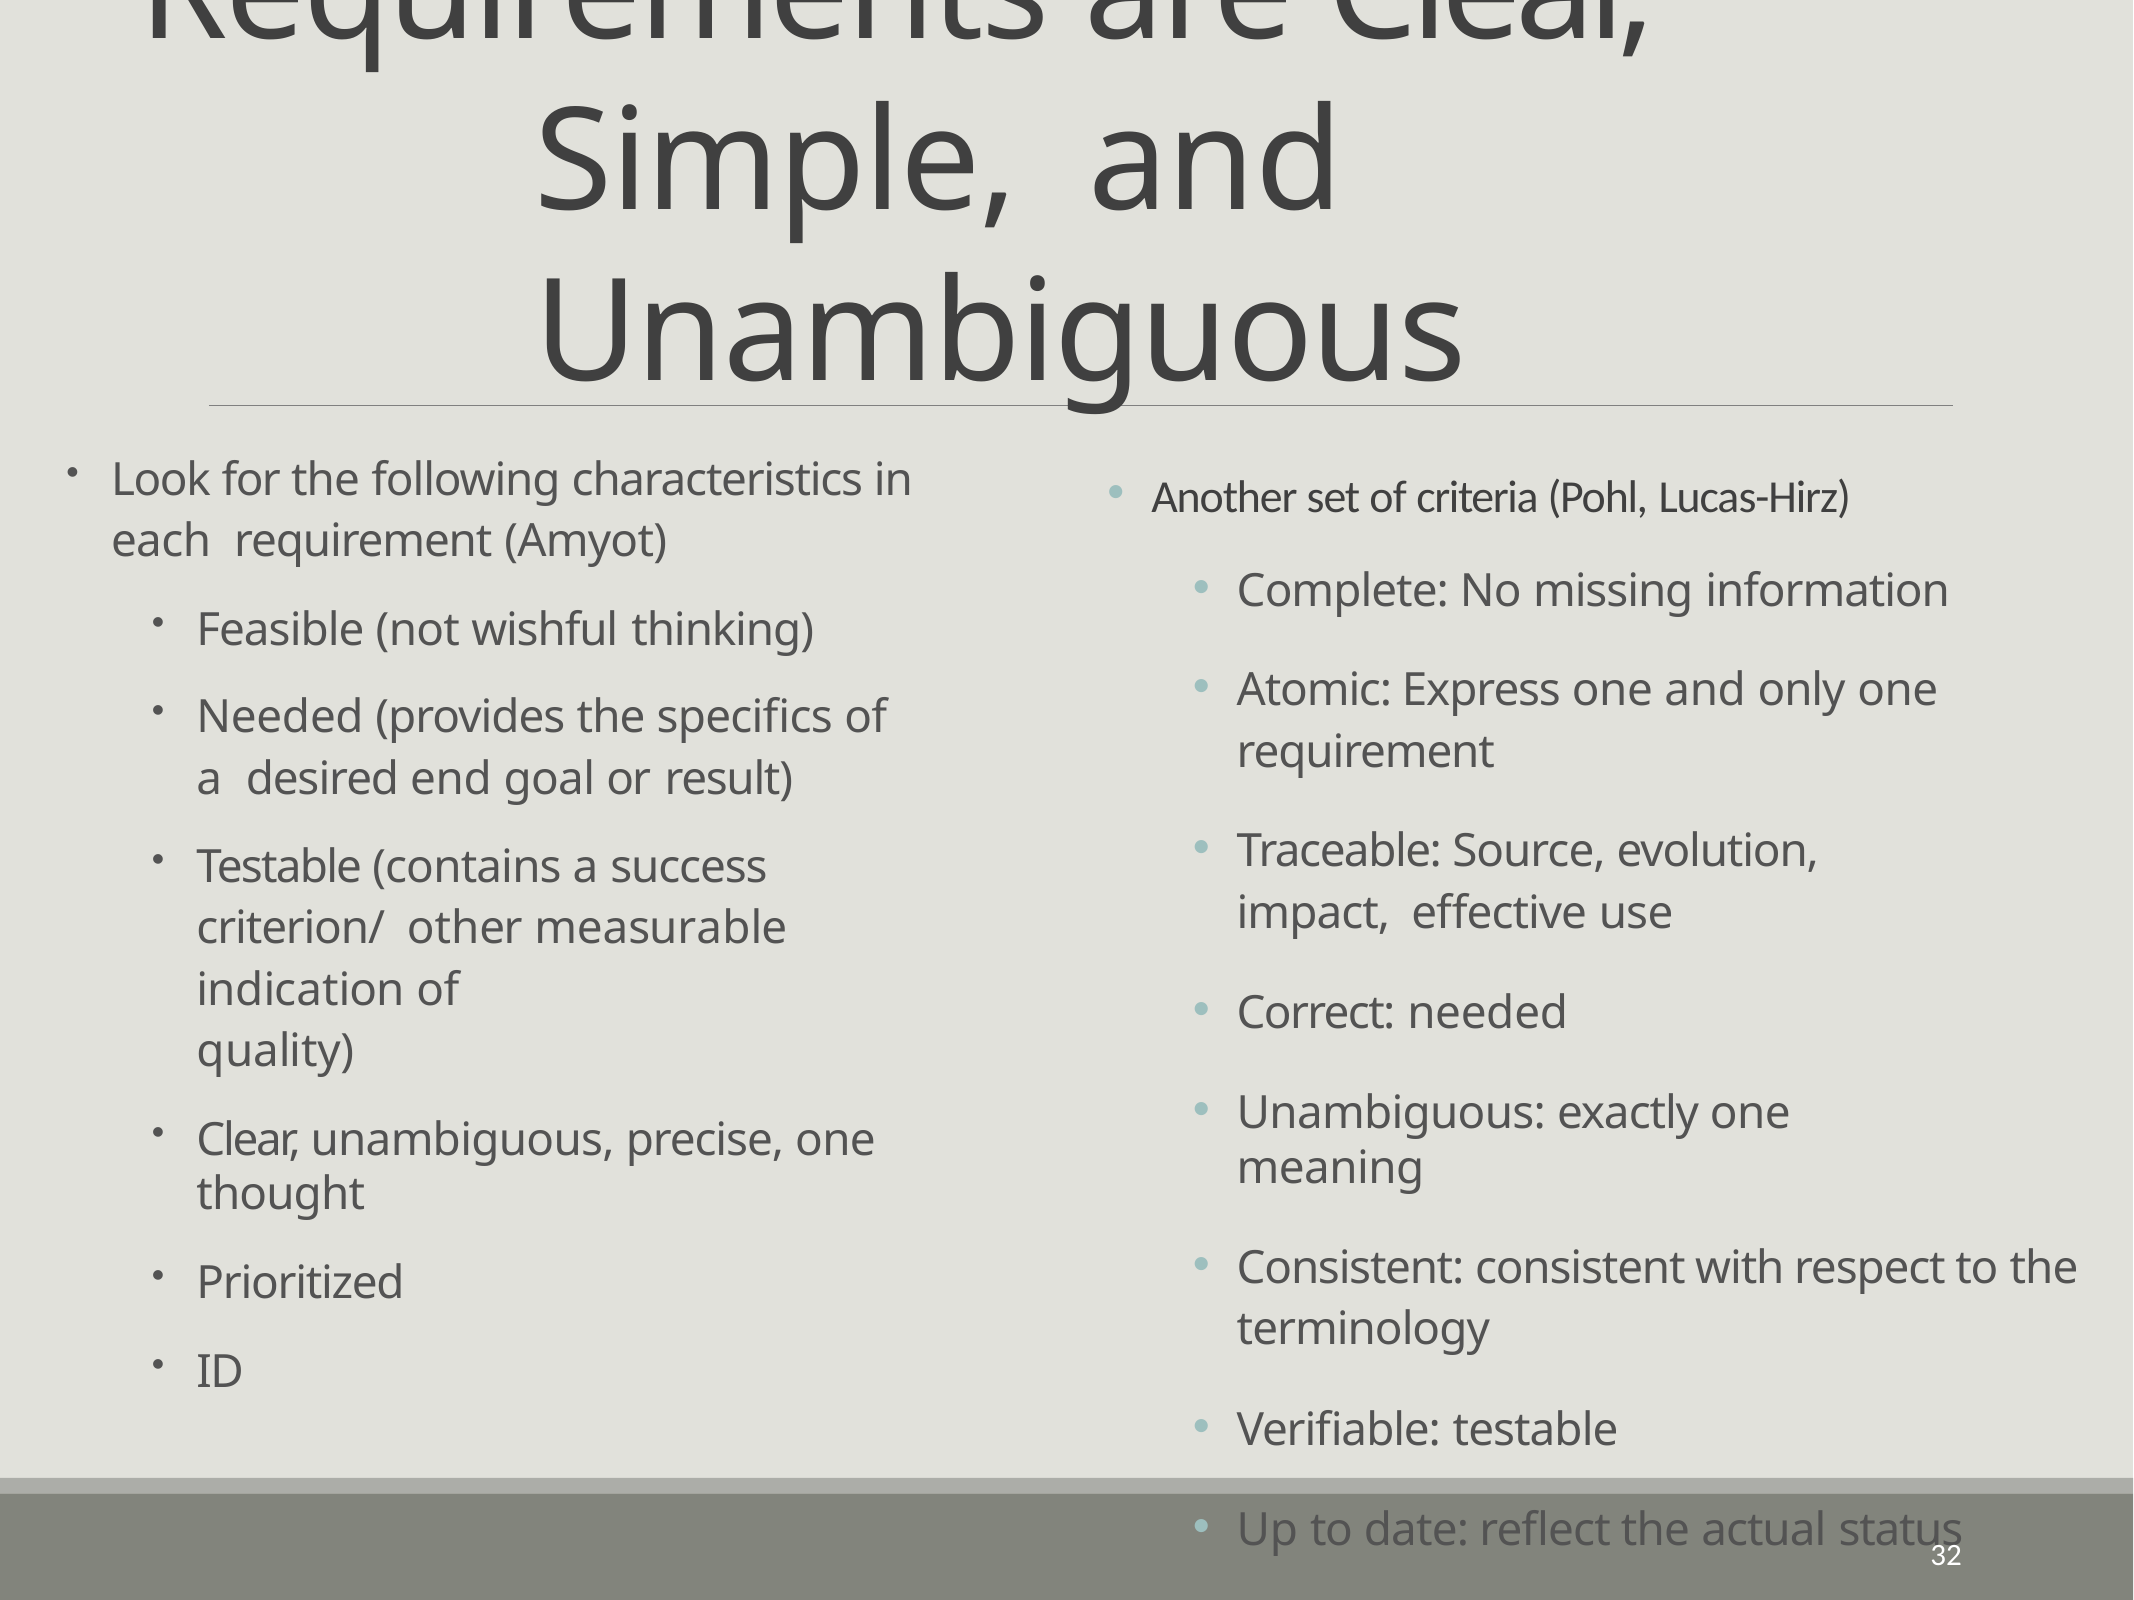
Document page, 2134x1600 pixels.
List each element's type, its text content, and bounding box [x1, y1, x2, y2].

title Requirements are Clear, Simple, and Unambiguous [137, 0, 2008, 409]
slide_number 32 [1732, 1085, 1962, 1600]
text_box Look for the following characteristics in each requirement (Amyot) Feasible (not wishful thinking) Needed (provides the specifics of a desired end goal or result) Testable (contains a success criterion/ other measurable indication of quality) Clear, unambiguous, precise, one thought Prioritized ID [64, 440, 993, 1397]
list Another set of criteria (Pohl, Lucas-Hirz) Complete: No missing information Atomic: Express one and only one requirement Traceable: Source, evolution, impact, effective use Correct: needed Unambiguous: exactly one meaning Consistent: consistent with respect to the terminology Verifiable: testable Up to date: reflect the actual status [64, 430, 2092, 1555]
